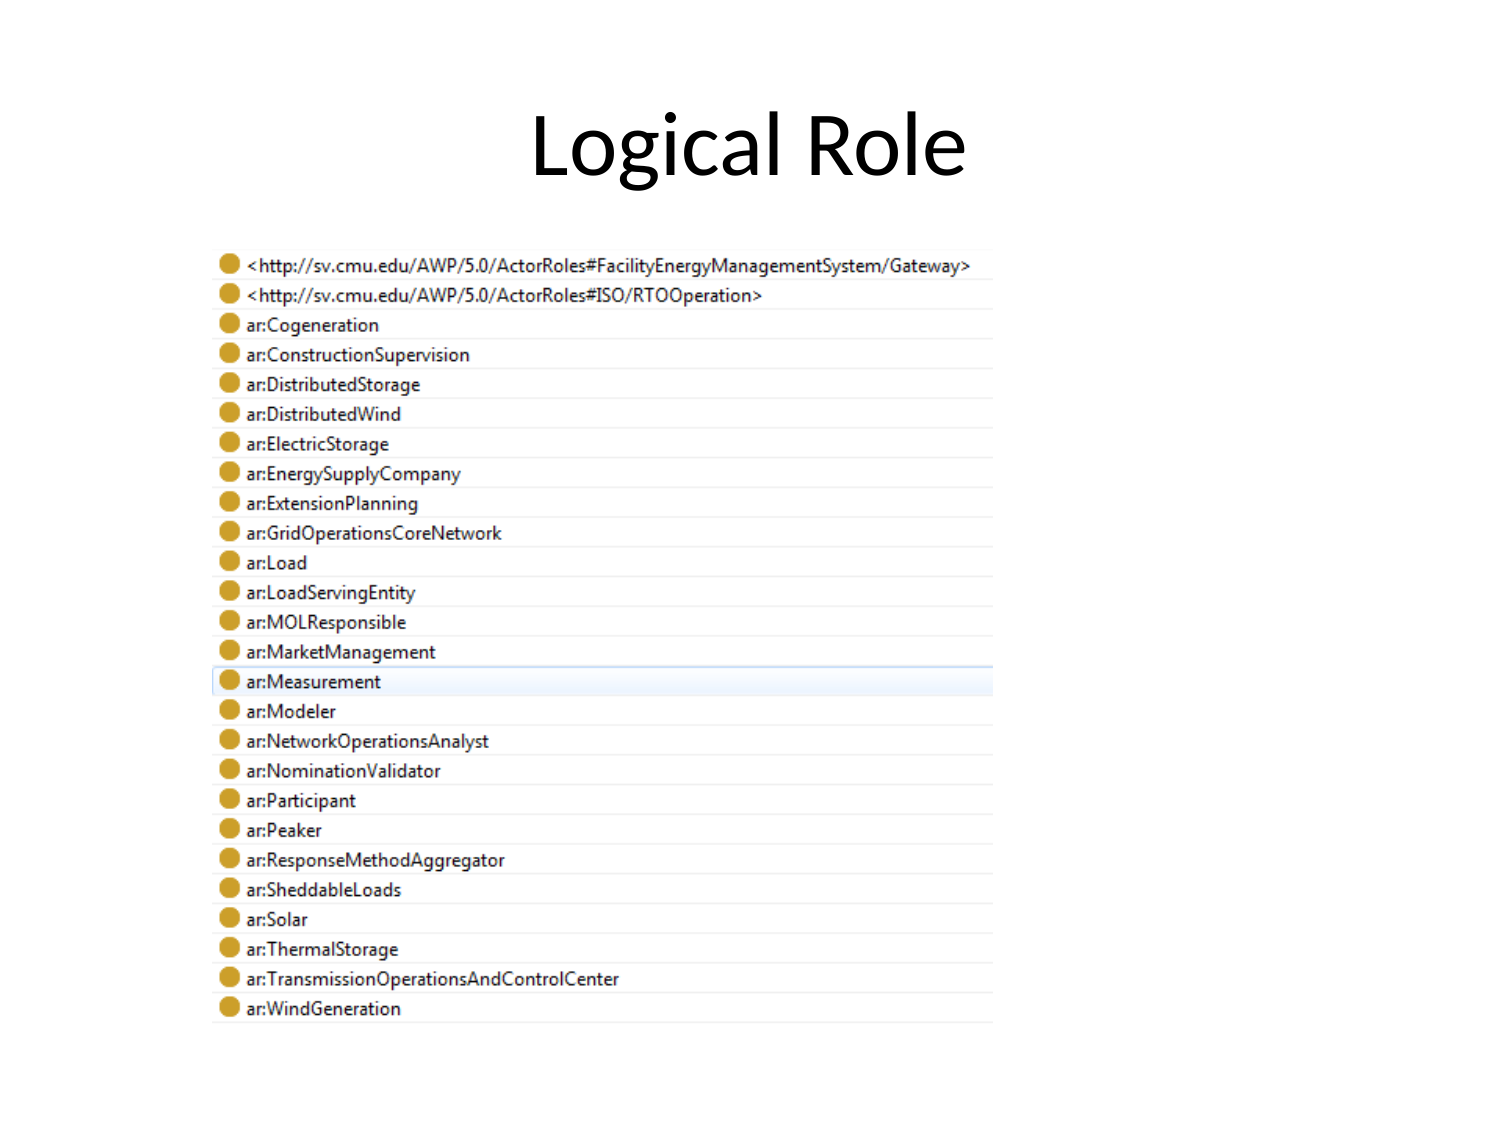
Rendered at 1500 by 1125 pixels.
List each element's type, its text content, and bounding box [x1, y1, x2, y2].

title Logical Role [75, 45, 1425, 233]
picture [212, 249, 993, 1029]
